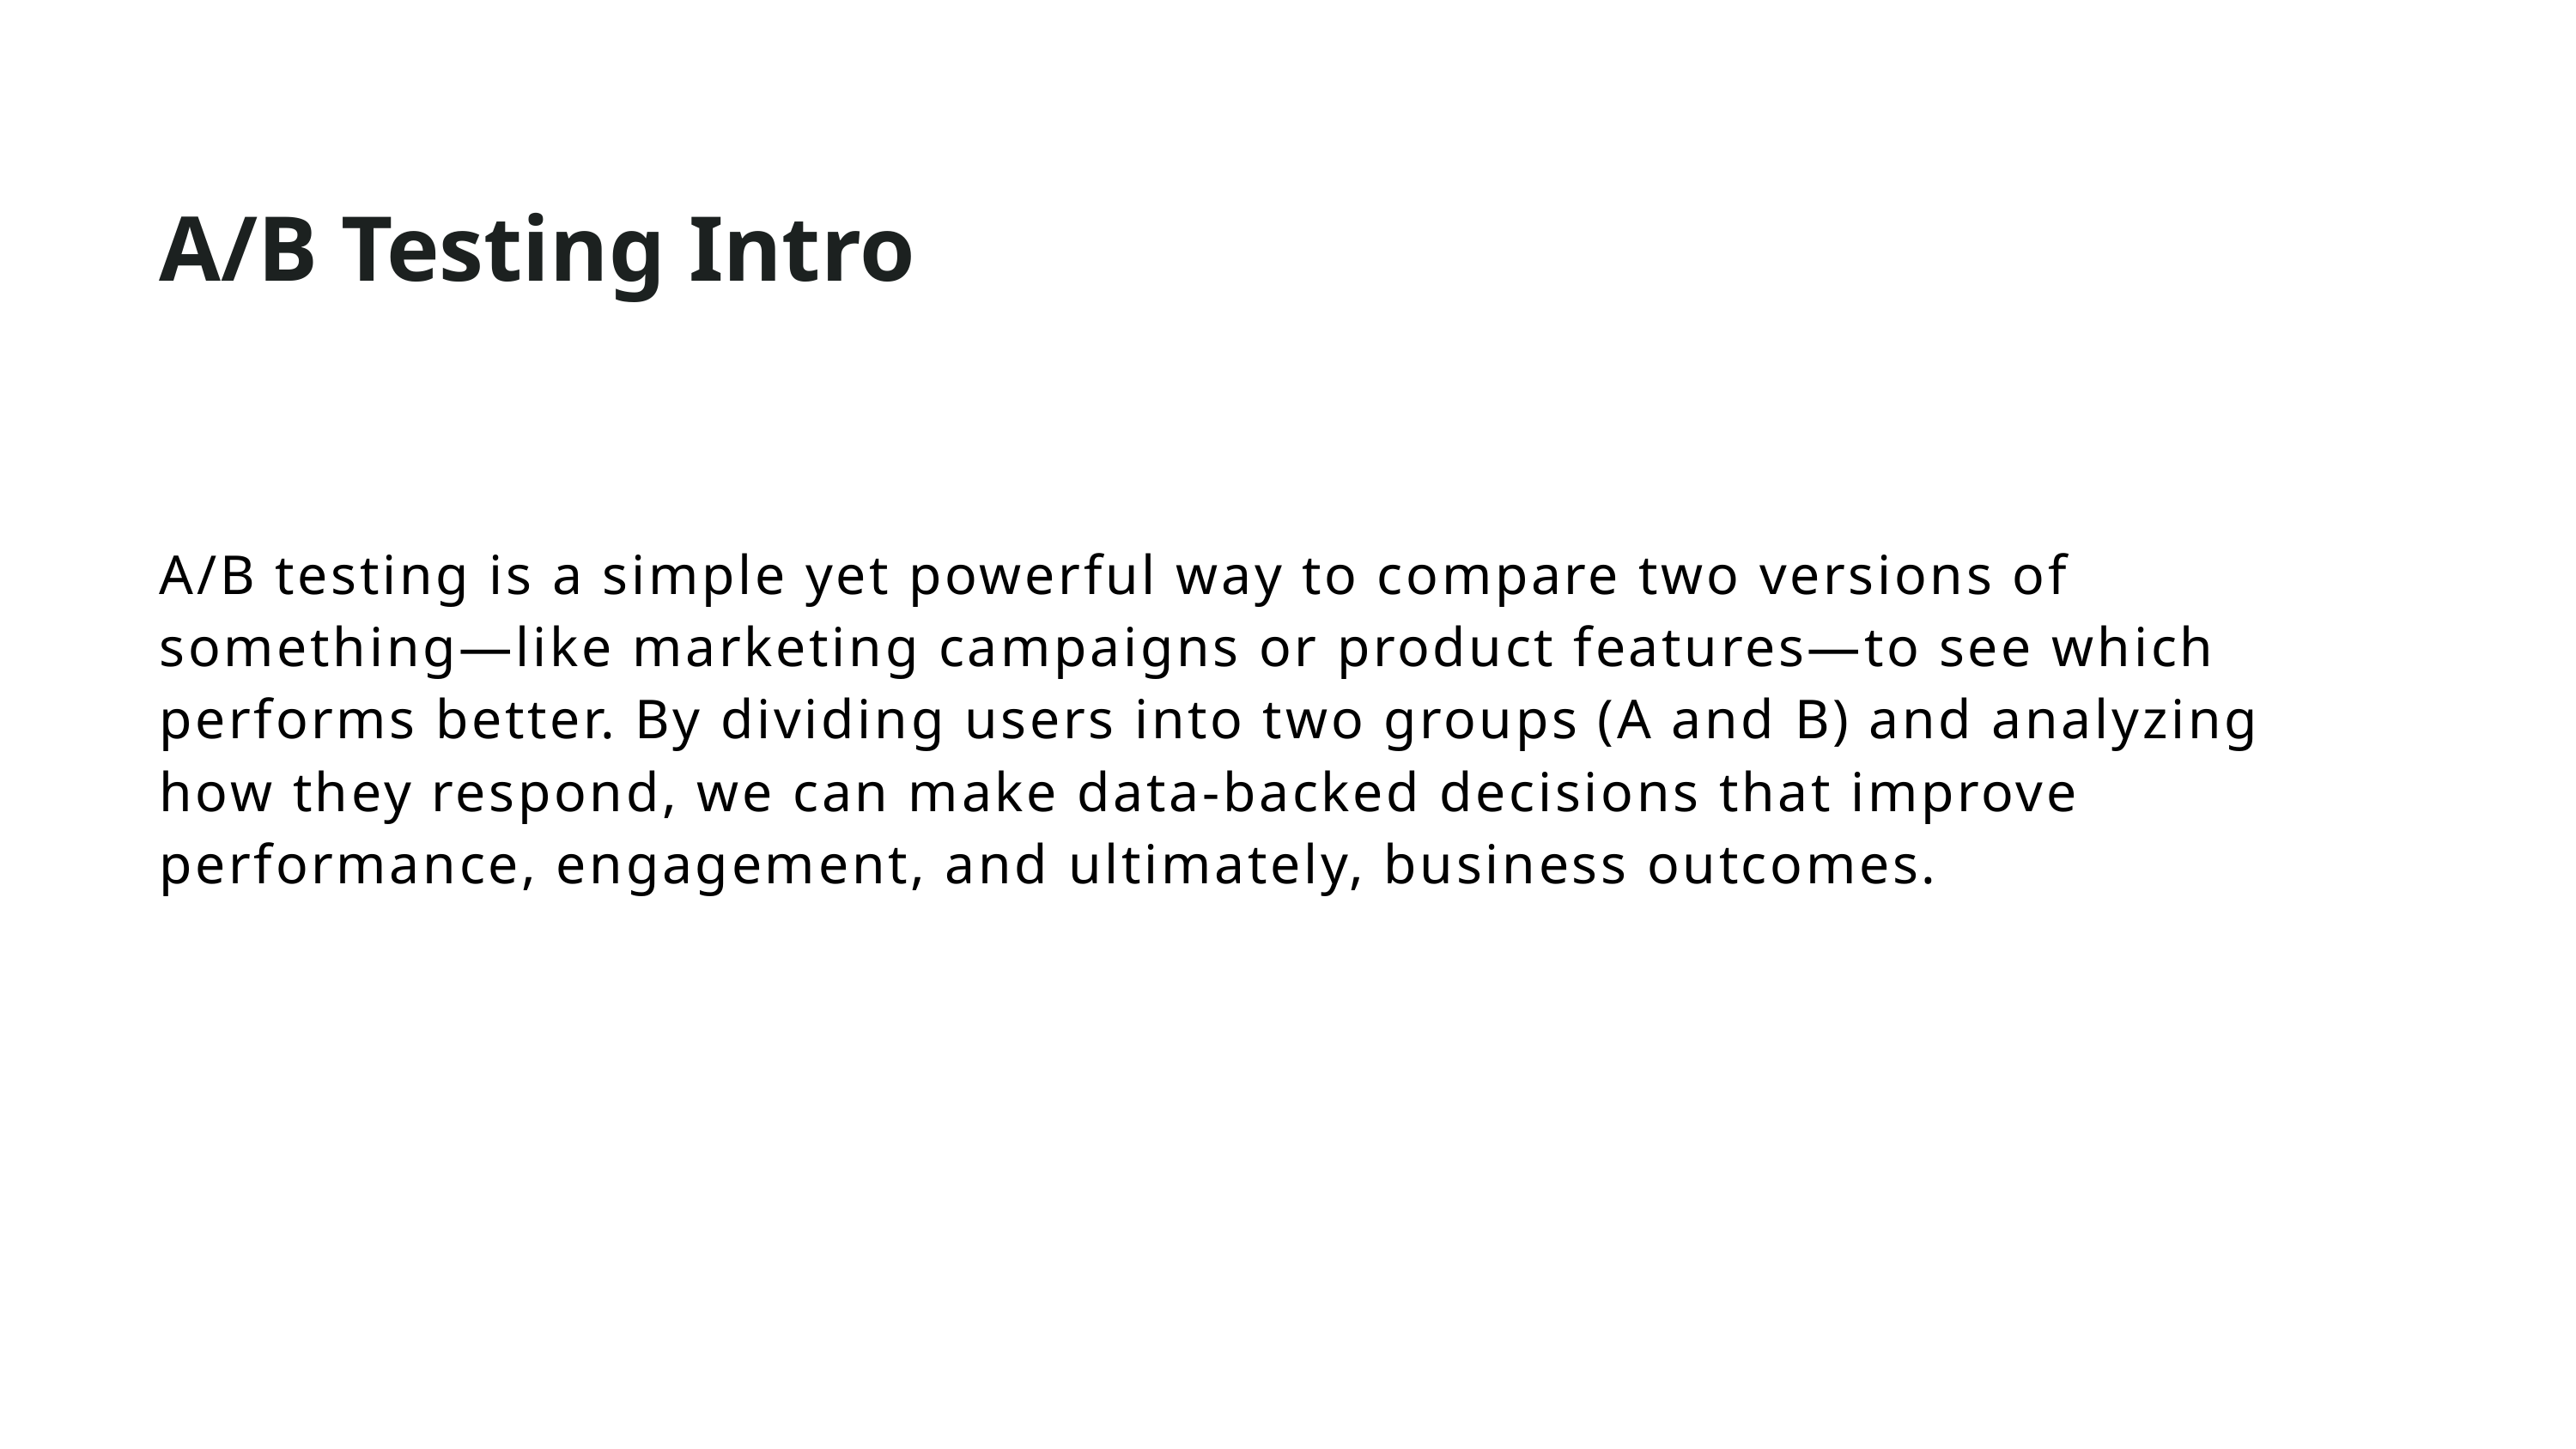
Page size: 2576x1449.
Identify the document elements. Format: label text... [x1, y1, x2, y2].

text_box A/B testing is a simple yet powerful way to compare two versions of something—like marketing campaigns or product features—to see which performs better. By dividing users into two groups (A and B) and analyzing how they respond, we can make data-backed decisions that improve performance, engagement, and ultimately, business outcomes. [159, 532, 2324, 894]
text_box A/B Testing Intro [159, 212, 1288, 300]
